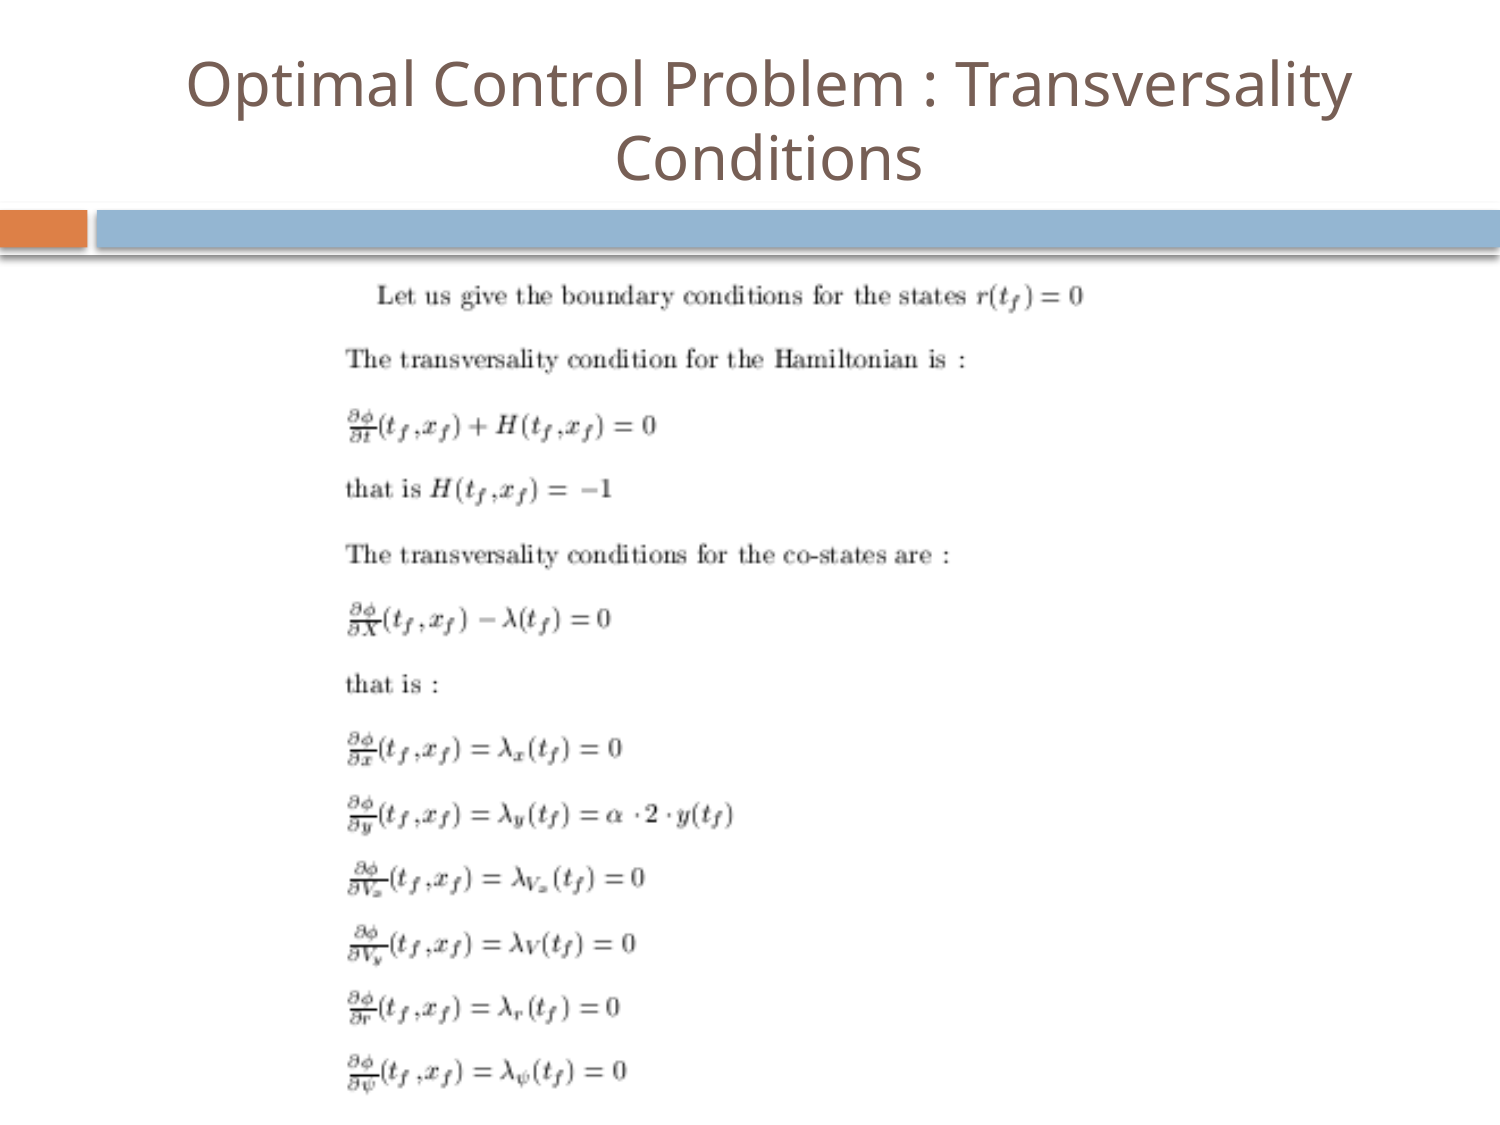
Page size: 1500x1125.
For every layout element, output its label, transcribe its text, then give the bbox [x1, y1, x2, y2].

title Optimal Control Problem : Transversality Conditions [100, 37, 1438, 200]
picture [337, 282, 1101, 1125]
